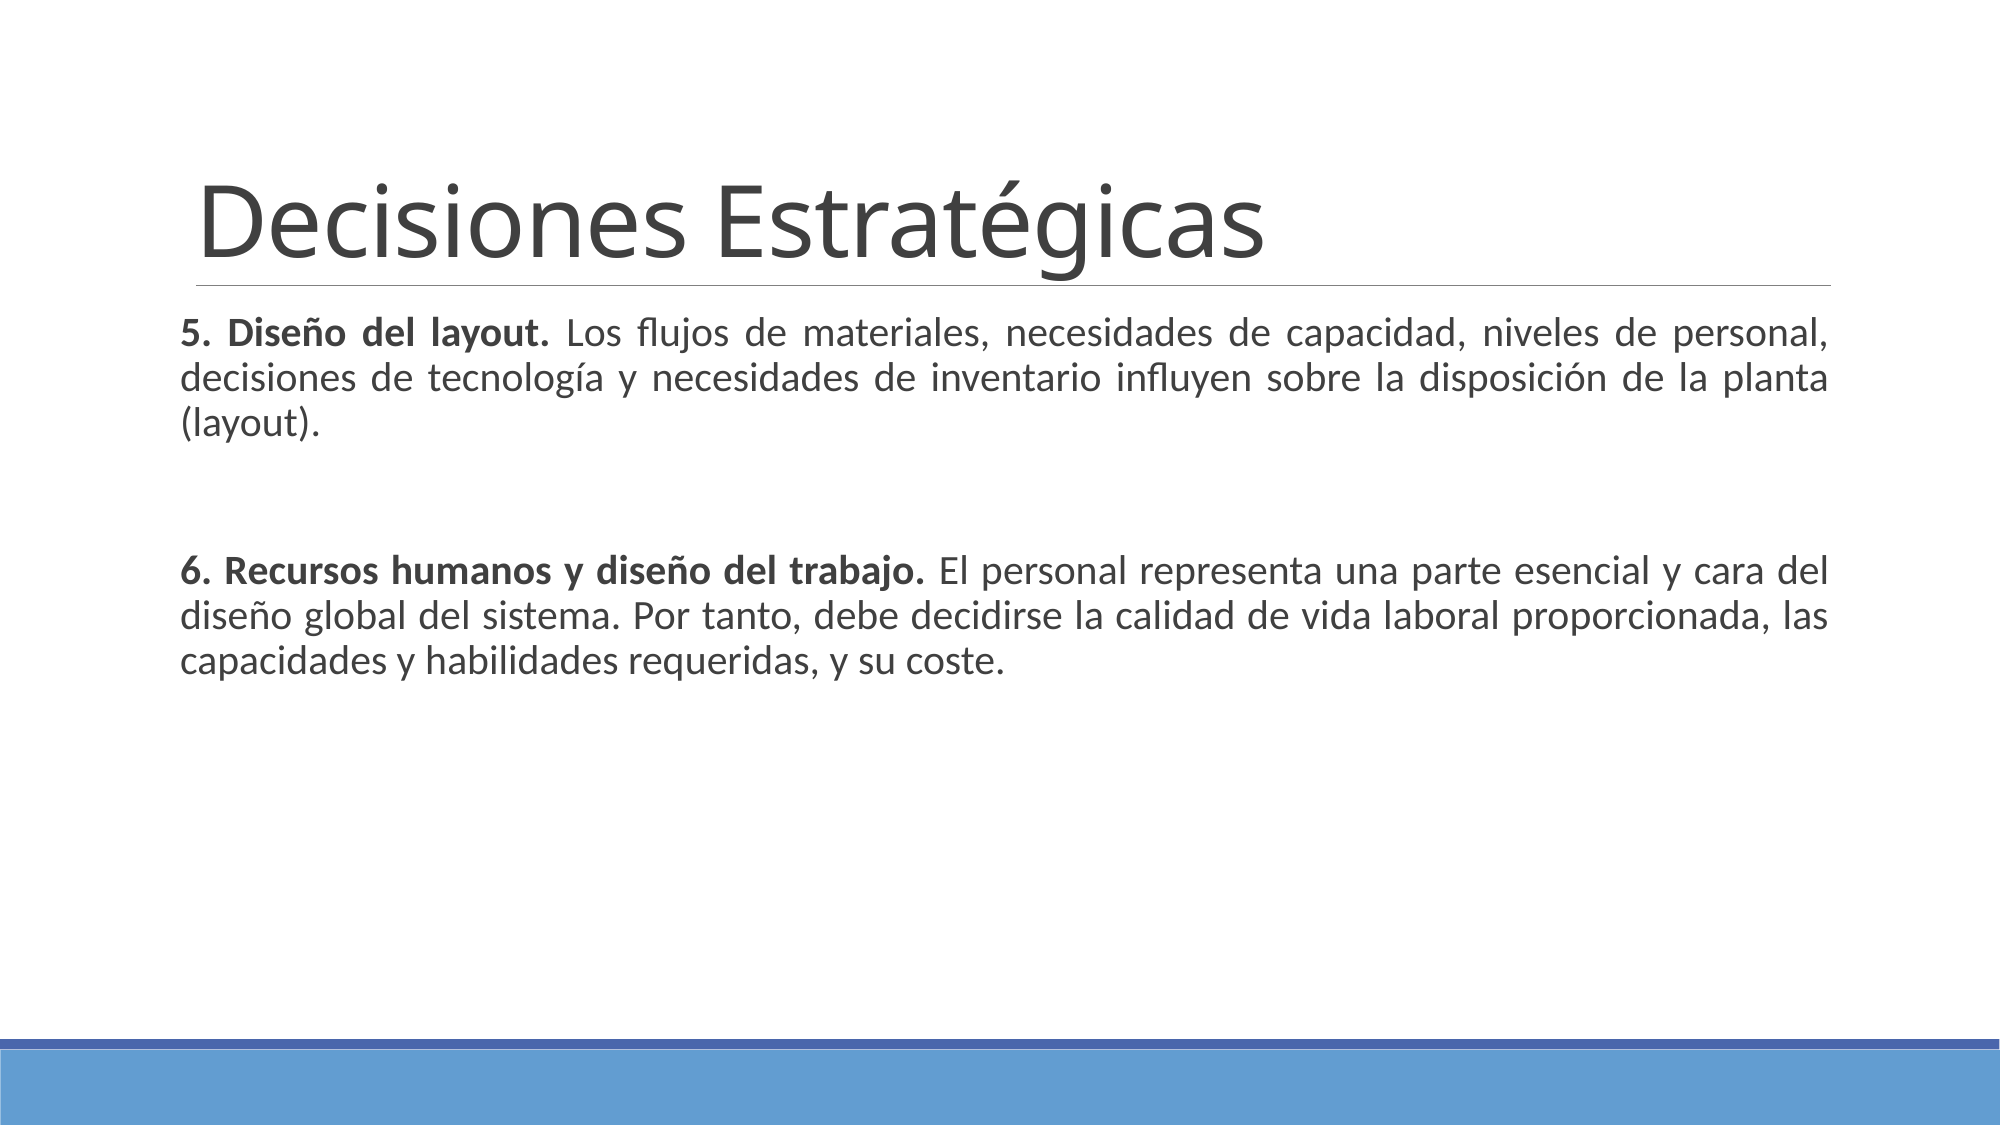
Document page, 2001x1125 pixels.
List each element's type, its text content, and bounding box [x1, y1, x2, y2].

title Decisiones Estratégicas [180, 47, 1830, 285]
list 5. Diseño del layout. Los flujos de materiales, necesidades de capacidad, niveles de personal, decisiones de tecnología y necesidades de inventario influyen sobre la disposición de la planta (layout). 6. Recursos humanos y diseño del trabajo. El personal representa una parte esencial y cara del diseño global del sistema. Por tanto, debe decidirse la calidad de vida laboral proporcionada, las capacidades y habilidades requeridas, y su coste. [180, 302, 1830, 963]
